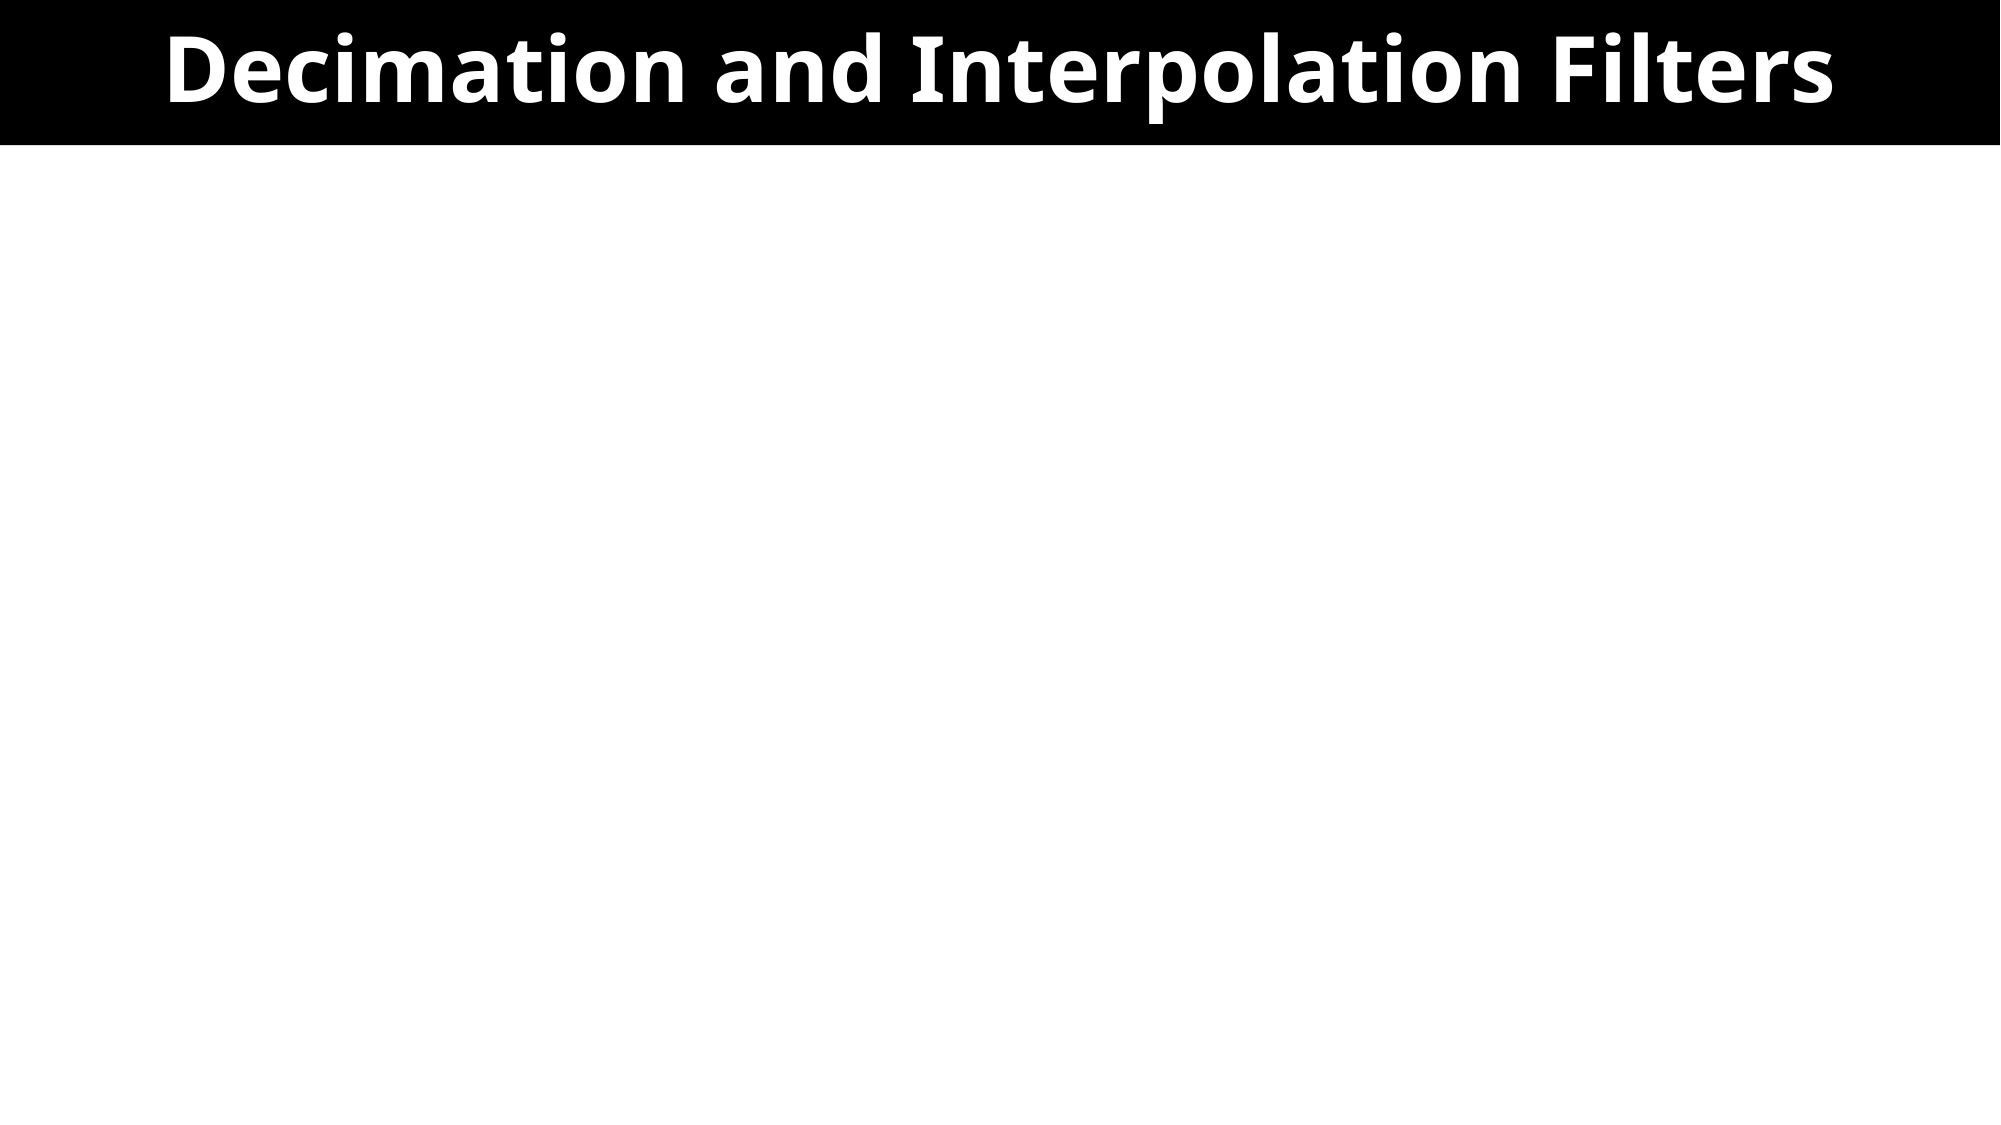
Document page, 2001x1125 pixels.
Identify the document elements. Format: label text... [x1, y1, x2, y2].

title Decimation and Interpolation Filters [0, 0, 2000, 146]
